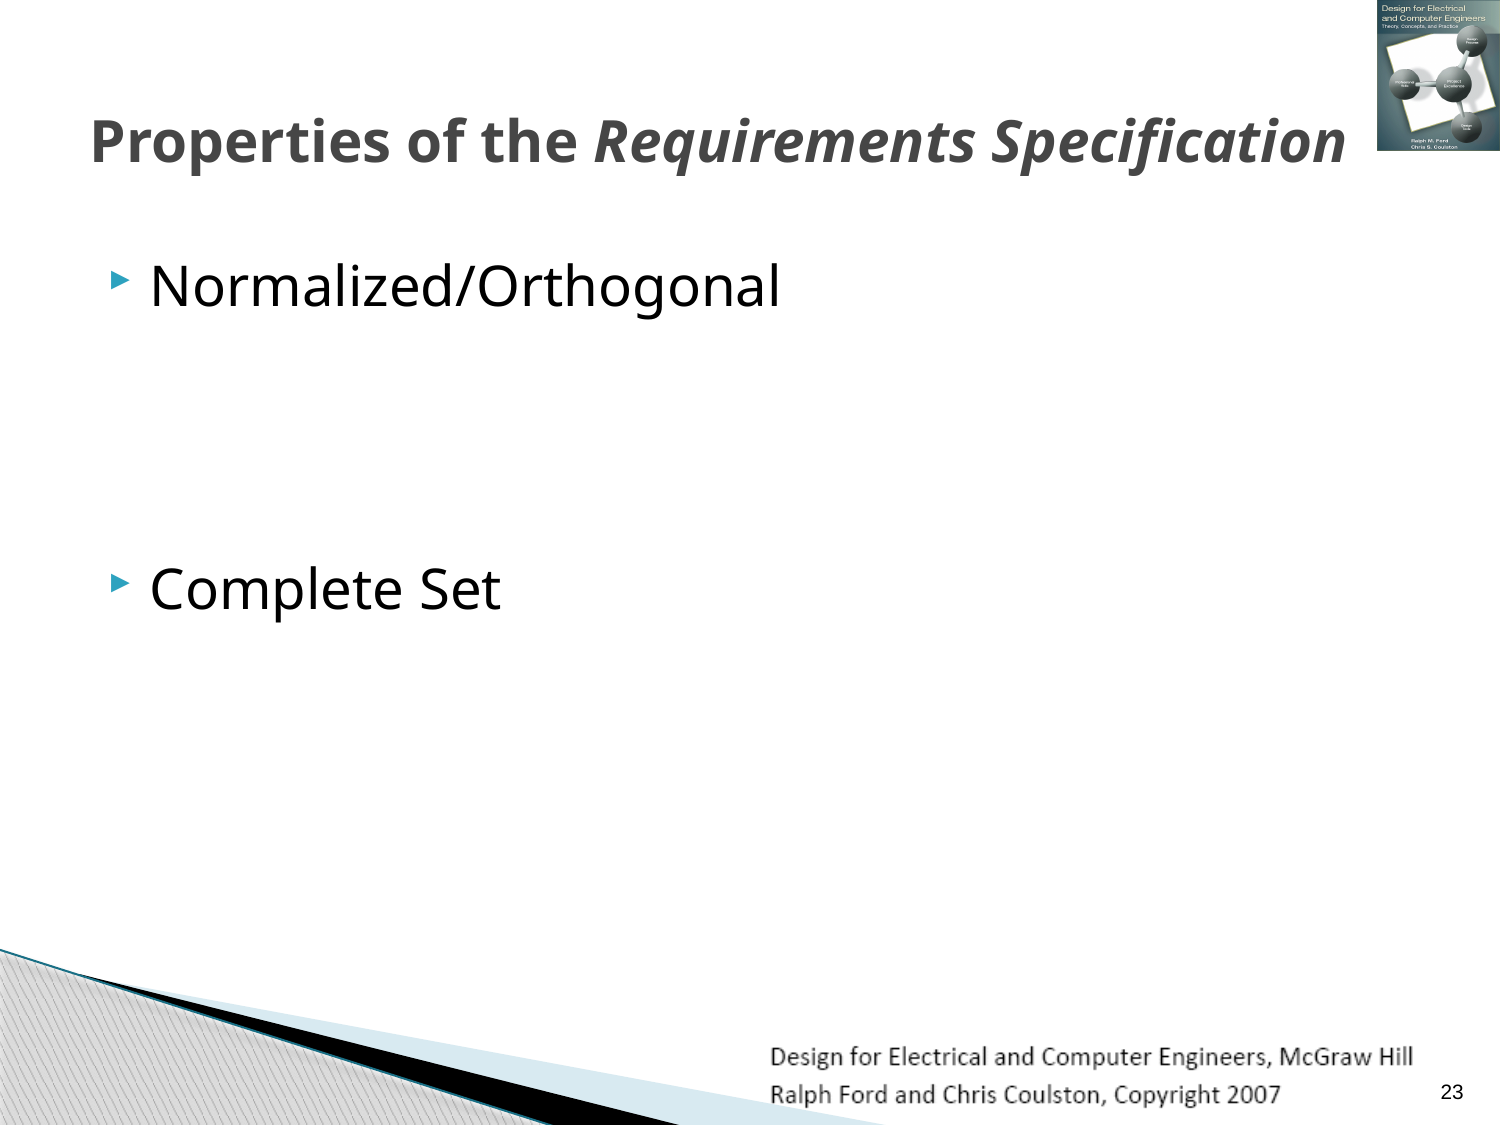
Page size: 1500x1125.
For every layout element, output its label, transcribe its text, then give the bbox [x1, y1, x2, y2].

picture [762, 1037, 1427, 1124]
slide_number 23 [1418, 1051, 1479, 1112]
title Properties of the Requirements Specification [75, 45, 1425, 233]
picture [1377, 0, 1500, 151]
list Normalized/Orthogonal Complete Set [74, 242, 1426, 986]
